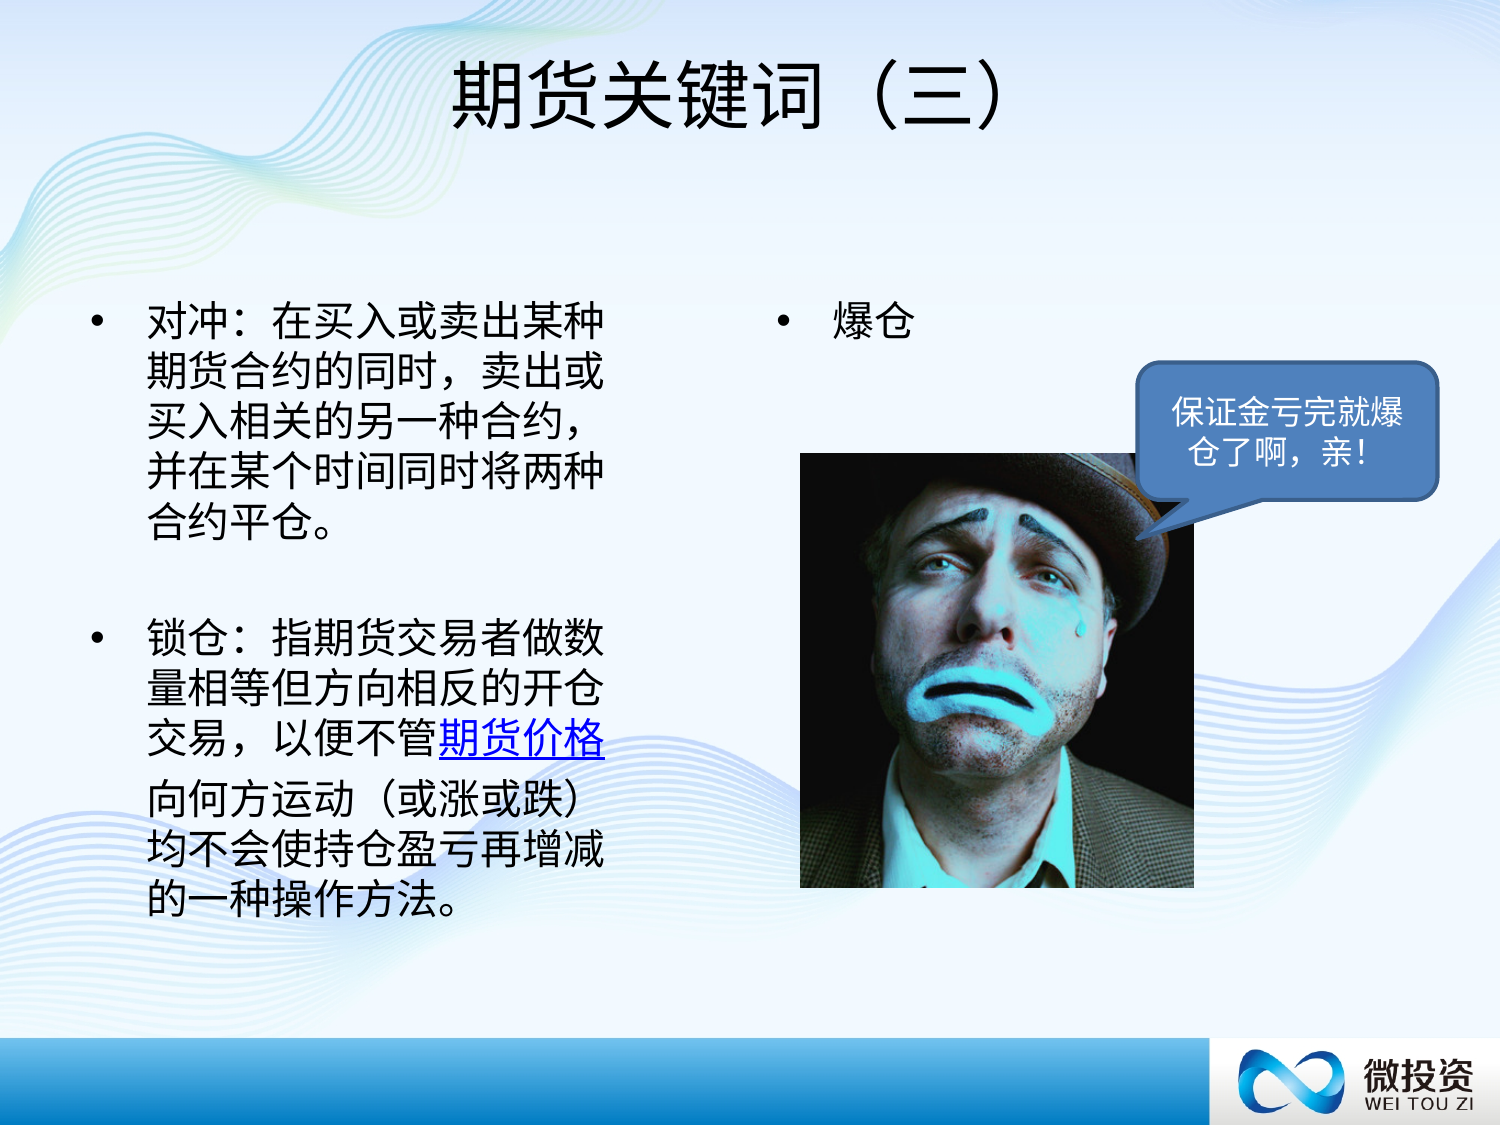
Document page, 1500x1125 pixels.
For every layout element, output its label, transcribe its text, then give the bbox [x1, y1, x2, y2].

title 期货关键词（三） [75, 0, 1425, 188]
picture [0, 0, 1500, 1125]
text_box 保证金亏完就爆仓了啊，亲！ [1312, 360, 1440, 502]
text_box 爆仓 [761, 287, 1312, 963]
list 对冲：在买入或卖出某种期货合约的同时，卖出或买入相关的另一种合约，并在某个时间同时将两种合约平仓。 锁仓：指期货交易者做数量相等但方向相反的开仓交易，以便不管期货价格向何方运动（或涨或跌）均不会使持仓盈亏再增减的一种操作方法。 [75, 287, 625, 963]
